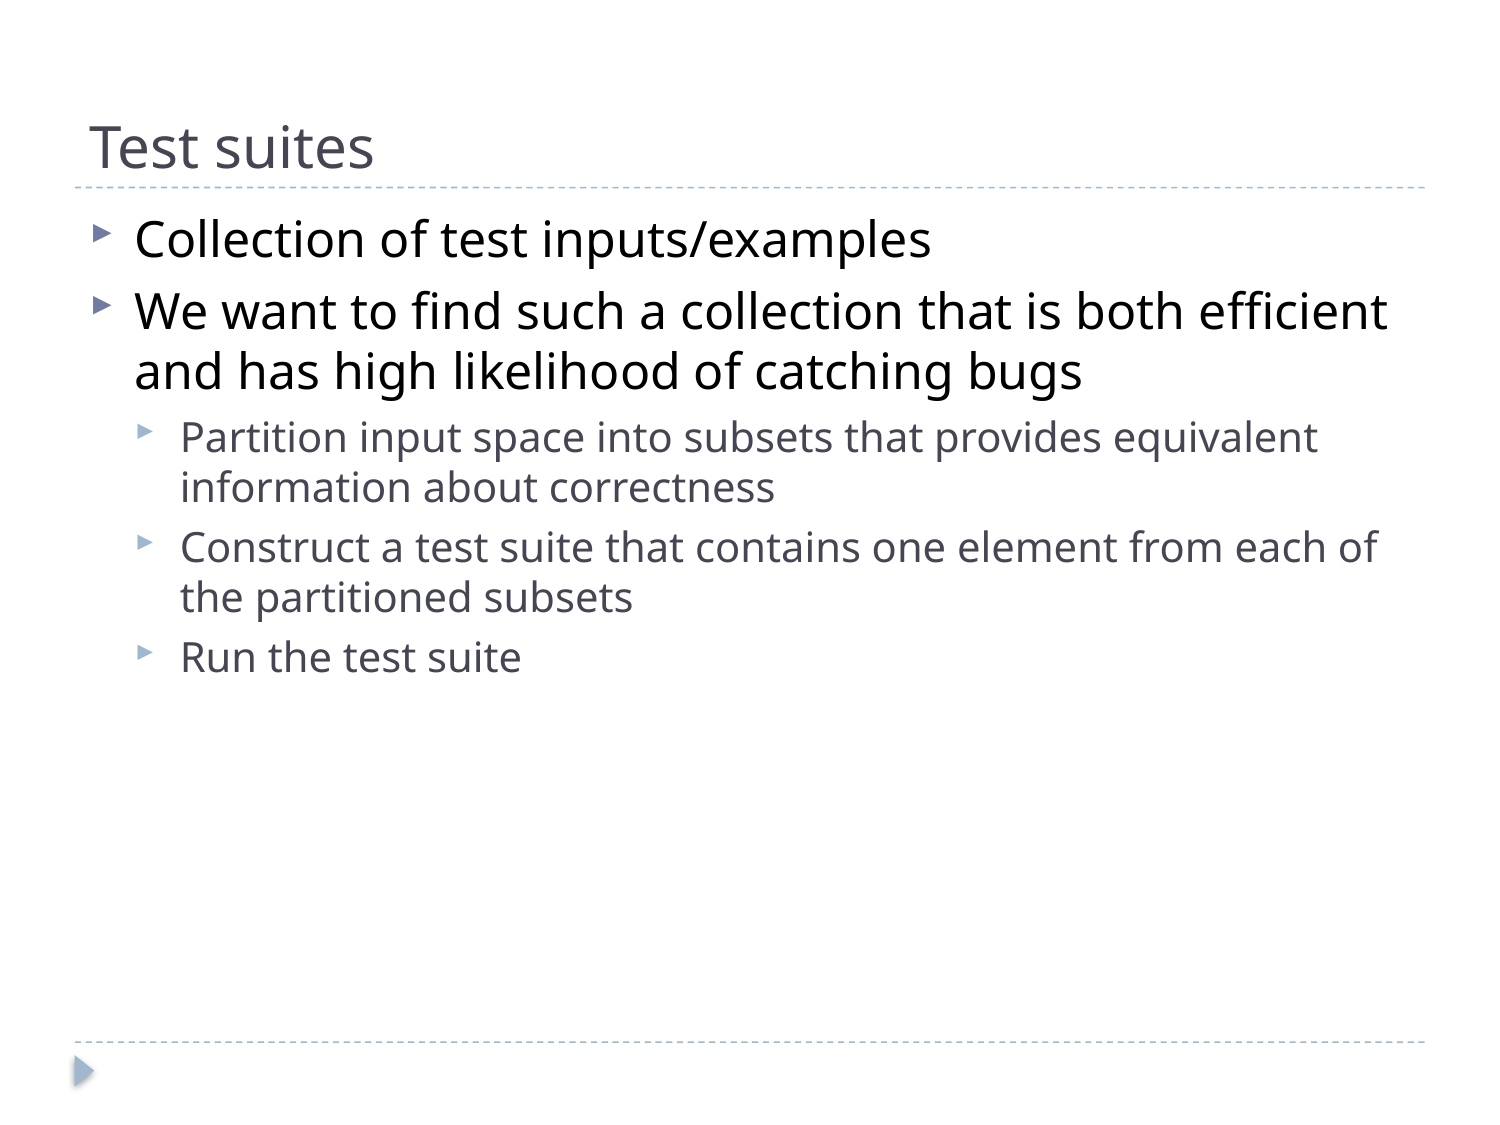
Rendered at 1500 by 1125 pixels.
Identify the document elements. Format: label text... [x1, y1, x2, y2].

title Test suites [75, 24, 1425, 188]
list Collection of test inputs/examples We want to find such a collection that is both efficient and has high likelihood of catching bugs Partition input space into subsets that provides equivalent information about correctness Construct a test suite that contains one element from each of the partitioned subsets Run the test suite [75, 200, 1425, 1010]
